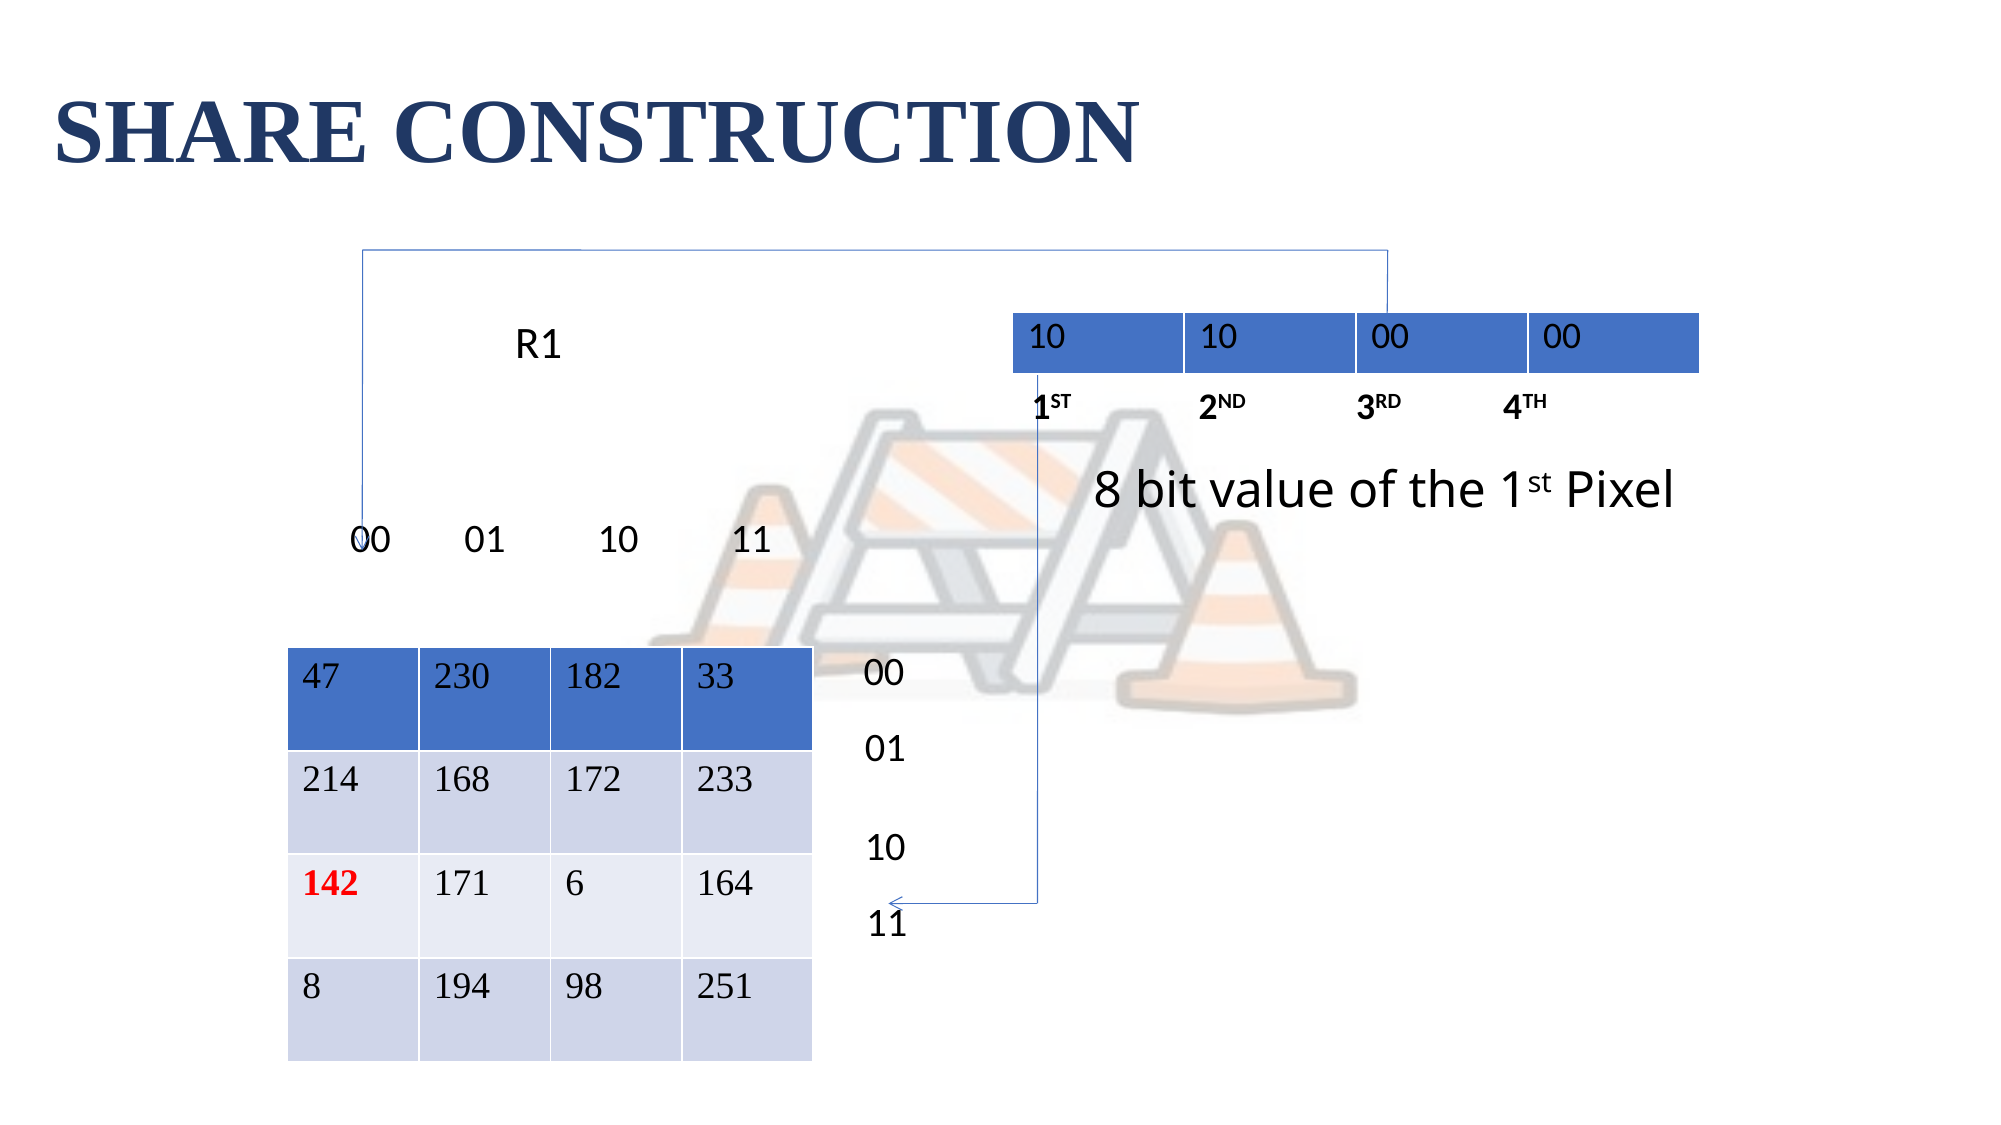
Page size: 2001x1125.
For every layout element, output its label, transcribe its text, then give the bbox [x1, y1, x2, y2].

table_header 00 [1529, 313, 1699, 373]
table_cell 251 [683, 959, 812, 1061]
list R1 00 01 10 11 00 01 10 11 [324, 312, 1038, 1038]
table_header 10 [1013, 313, 1183, 373]
table_cell 233 [683, 752, 812, 853]
table_cell 214 [288, 752, 418, 853]
table_header 00 [1357, 313, 1527, 373]
text_box 8 bit value of the 1st Pixel [1078, 449, 1690, 525]
table_header 10 [1185, 313, 1355, 373]
table_cell 142 [288, 855, 418, 957]
table_cell 172 [551, 752, 681, 853]
table_cell 98 [551, 959, 681, 1061]
table_header 230 [420, 648, 550, 750]
table_header 182 [551, 648, 681, 750]
table_header 33 [683, 648, 812, 750]
table_cell 194 [420, 959, 550, 1061]
table_cell 168 [420, 752, 550, 853]
title SHARE CONSTRUCTION [38, 35, 1391, 231]
table_cell 164 [683, 855, 812, 957]
table_cell 6 [551, 855, 681, 957]
table_cell 171 [420, 855, 550, 957]
table_header 47 [288, 648, 418, 750]
text_box 1ST 2ND 3RD 4TH [999, 374, 1688, 435]
table_cell 8 [288, 959, 418, 1061]
